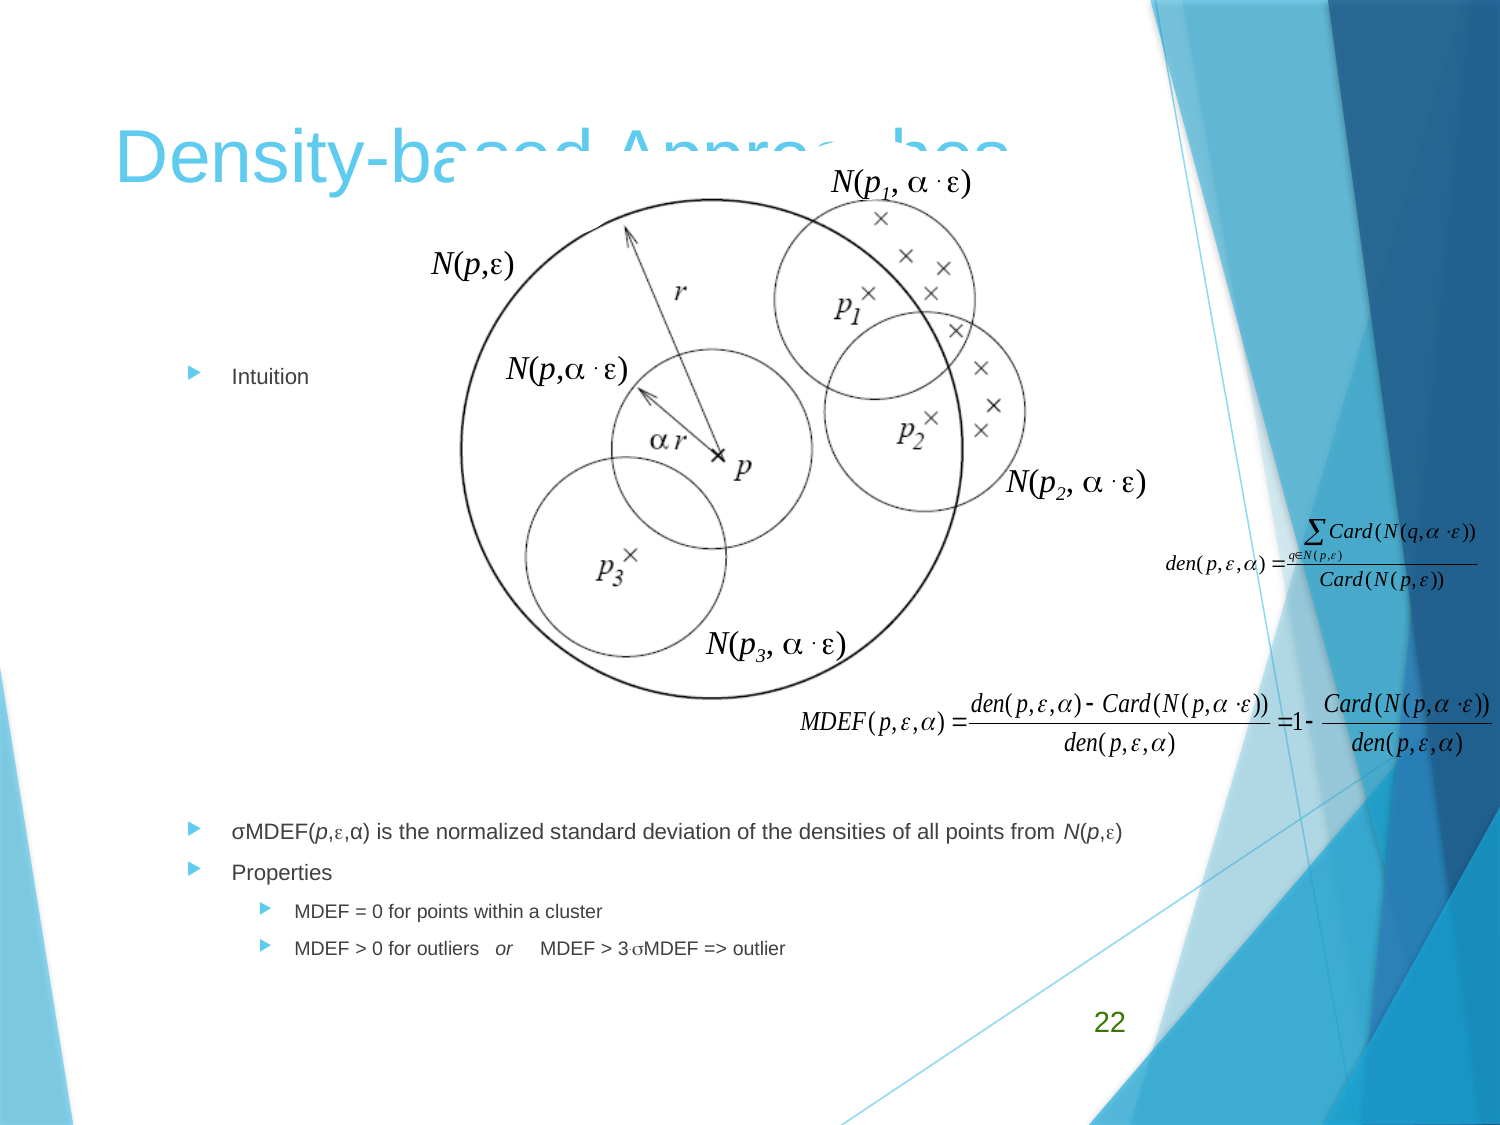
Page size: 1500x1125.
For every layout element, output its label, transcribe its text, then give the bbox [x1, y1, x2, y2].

title Density-based Approaches [99, 99, 1142, 317]
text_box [1161, 516, 1482, 596]
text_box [795, 686, 1497, 763]
slide_number 22 [1057, 991, 1142, 1051]
list Intuition σMDEF(p,,α) is the normalized standard deviation of the densities of all points from N(p,) Properties MDEF = 0 for points within a cluster MDEF > 0 for outliers or MDEF > 3.MDEF => outlier [99, 354, 1142, 992]
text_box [415, 138, 1192, 710]
